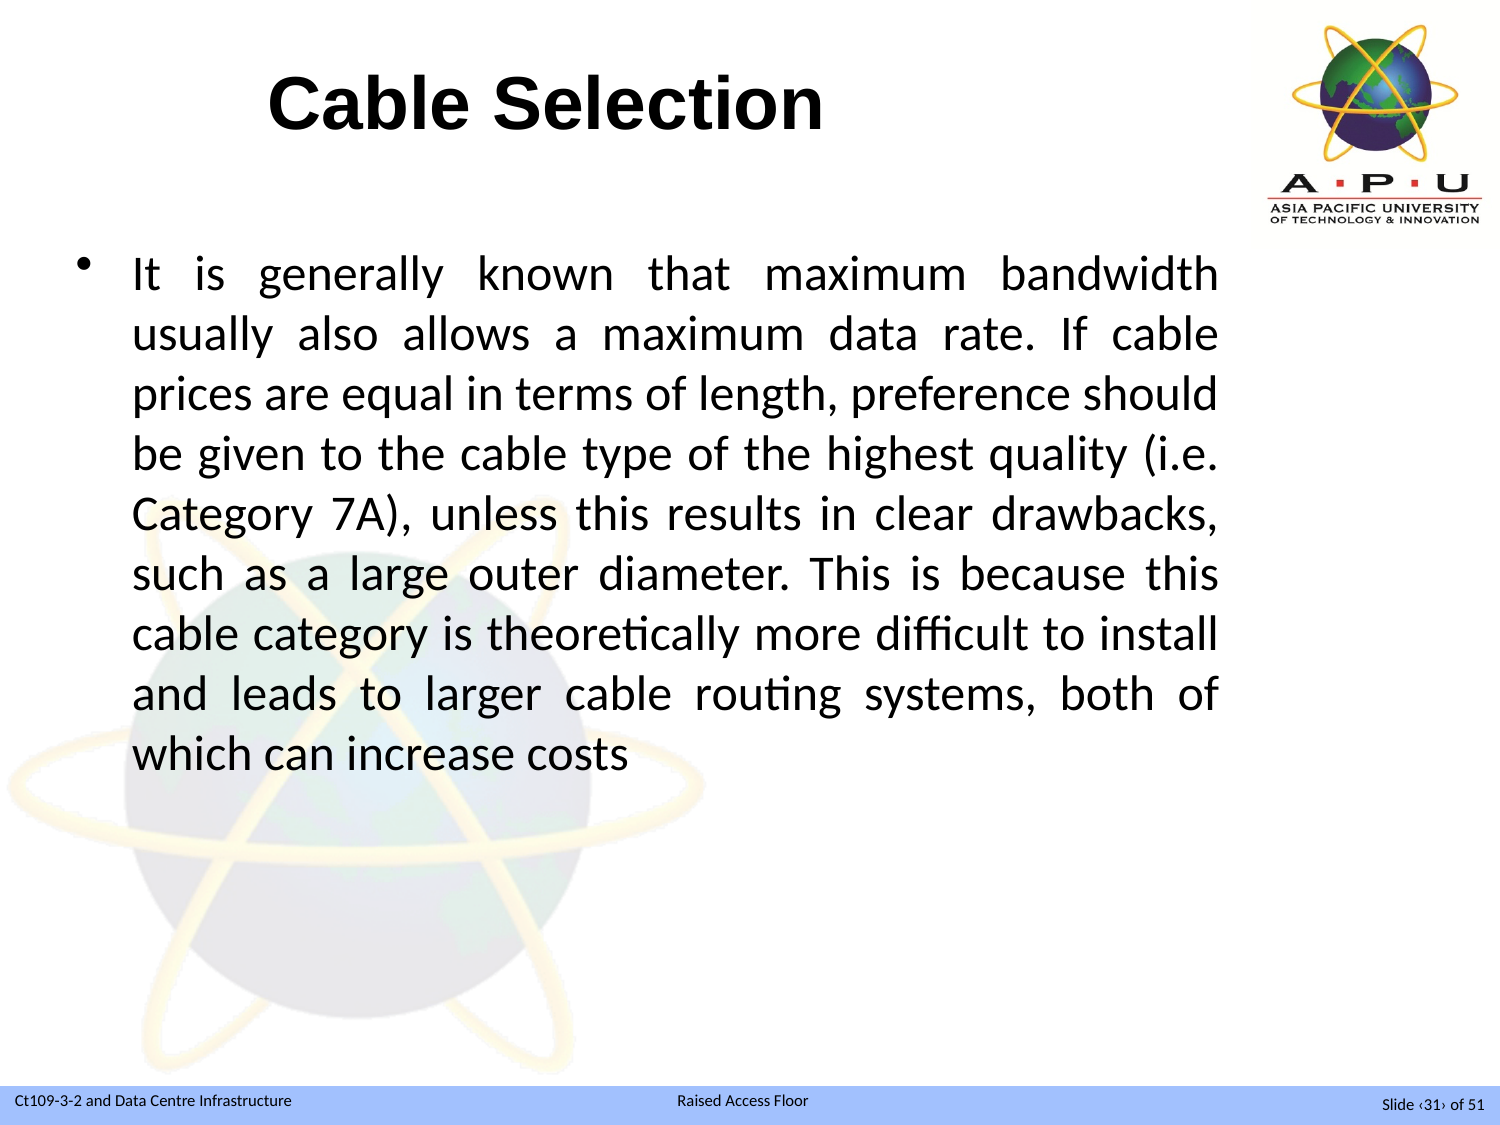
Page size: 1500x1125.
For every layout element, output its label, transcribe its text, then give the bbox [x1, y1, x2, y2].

list It is generally known that maximum bandwidth usually also allows a maximum data rate. If cable prices are equal in terms of length, preference should be given to the cable type of the highest quality (i.e. Category 7A), unless this results in clear drawbacks, such as a large outer diameter. This is because this cable category is theoretically more difficult to install and leads to larger cable routing systems, both of which can increase costs [60, 232, 1235, 975]
title Cable Selection [0, 0, 1447, 199]
footer Slide ‹31› of 51 [1024, 1086, 1500, 1125]
picture [1251, 0, 1500, 249]
